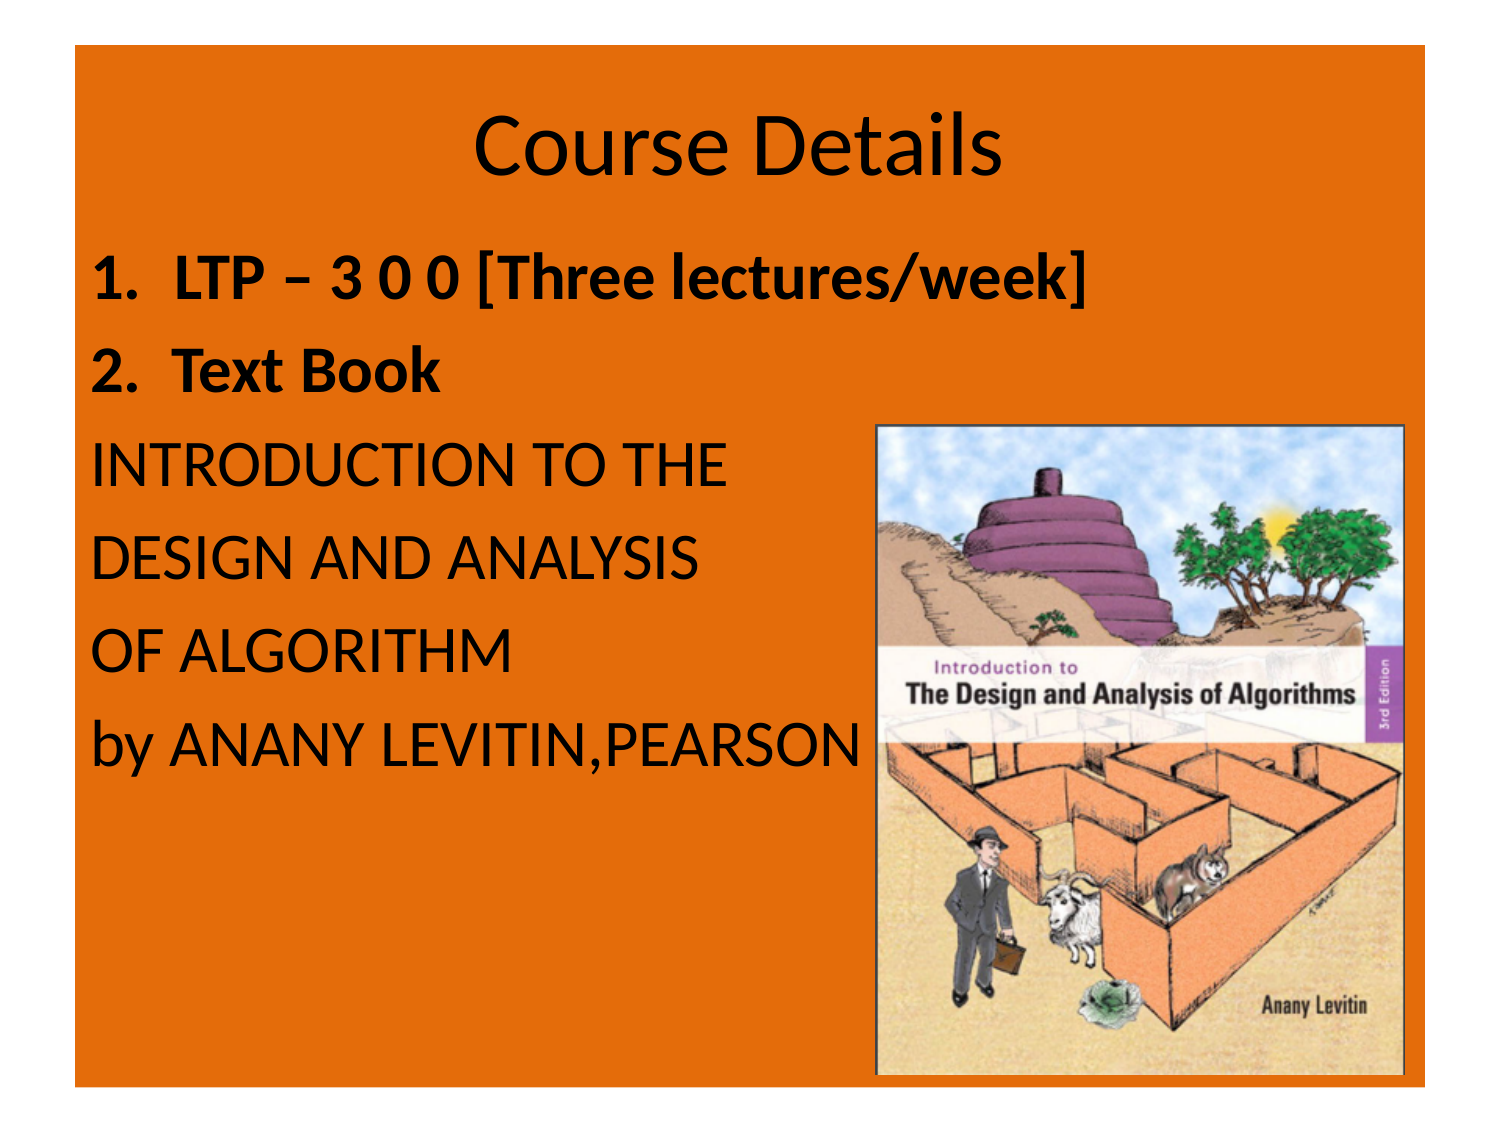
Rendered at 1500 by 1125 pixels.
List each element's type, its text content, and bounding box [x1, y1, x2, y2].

list LTP – 3 0 0 [Three lectures/week] 2. Text Book INTRODUCTION TO THE DESIGN AND ANALYSIS OF ALGORITHM by ANANY LEVITIN,PEARSON [75, 224, 1425, 1088]
title Course Details [75, 45, 1425, 224]
picture [874, 424, 1405, 1076]
